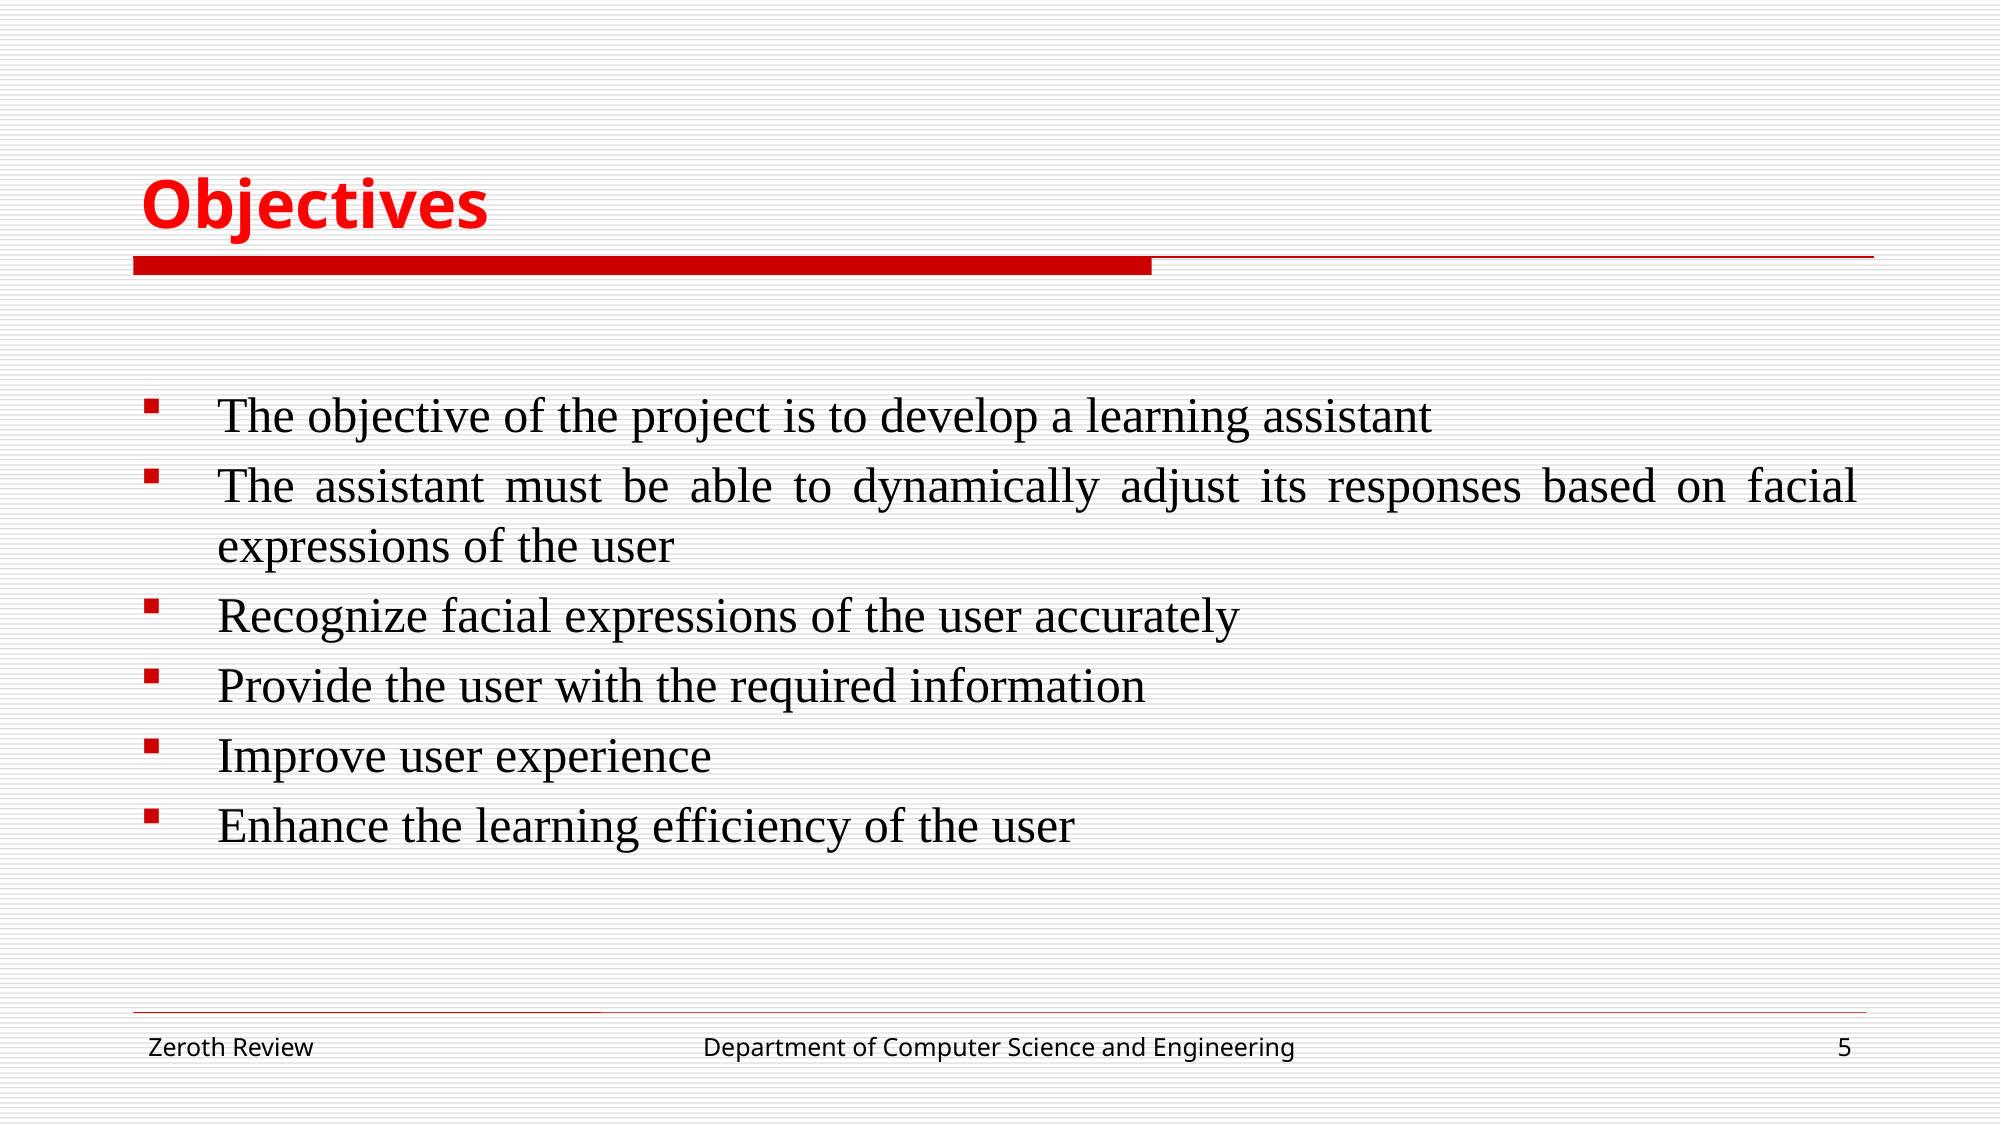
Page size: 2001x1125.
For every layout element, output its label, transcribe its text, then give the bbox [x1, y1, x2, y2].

title Objectives [125, 50, 1876, 250]
footer Department of Computer Science and Engineering [683, 1024, 1317, 1103]
picture [0, 0, 2001, 1125]
list The objective of the project is to develop a learning assistant The assistant must be able to dynamically adjust its responses based on facial expressions of the user Recognize facial expressions of the user accurately Provide the user with the required information Improve user experience Enhance the learning efficiency of the user [125, 375, 1875, 1075]
slide_number Zeroth Review [133, 1024, 567, 1103]
slide_number 5 [1433, 1024, 1867, 1103]
